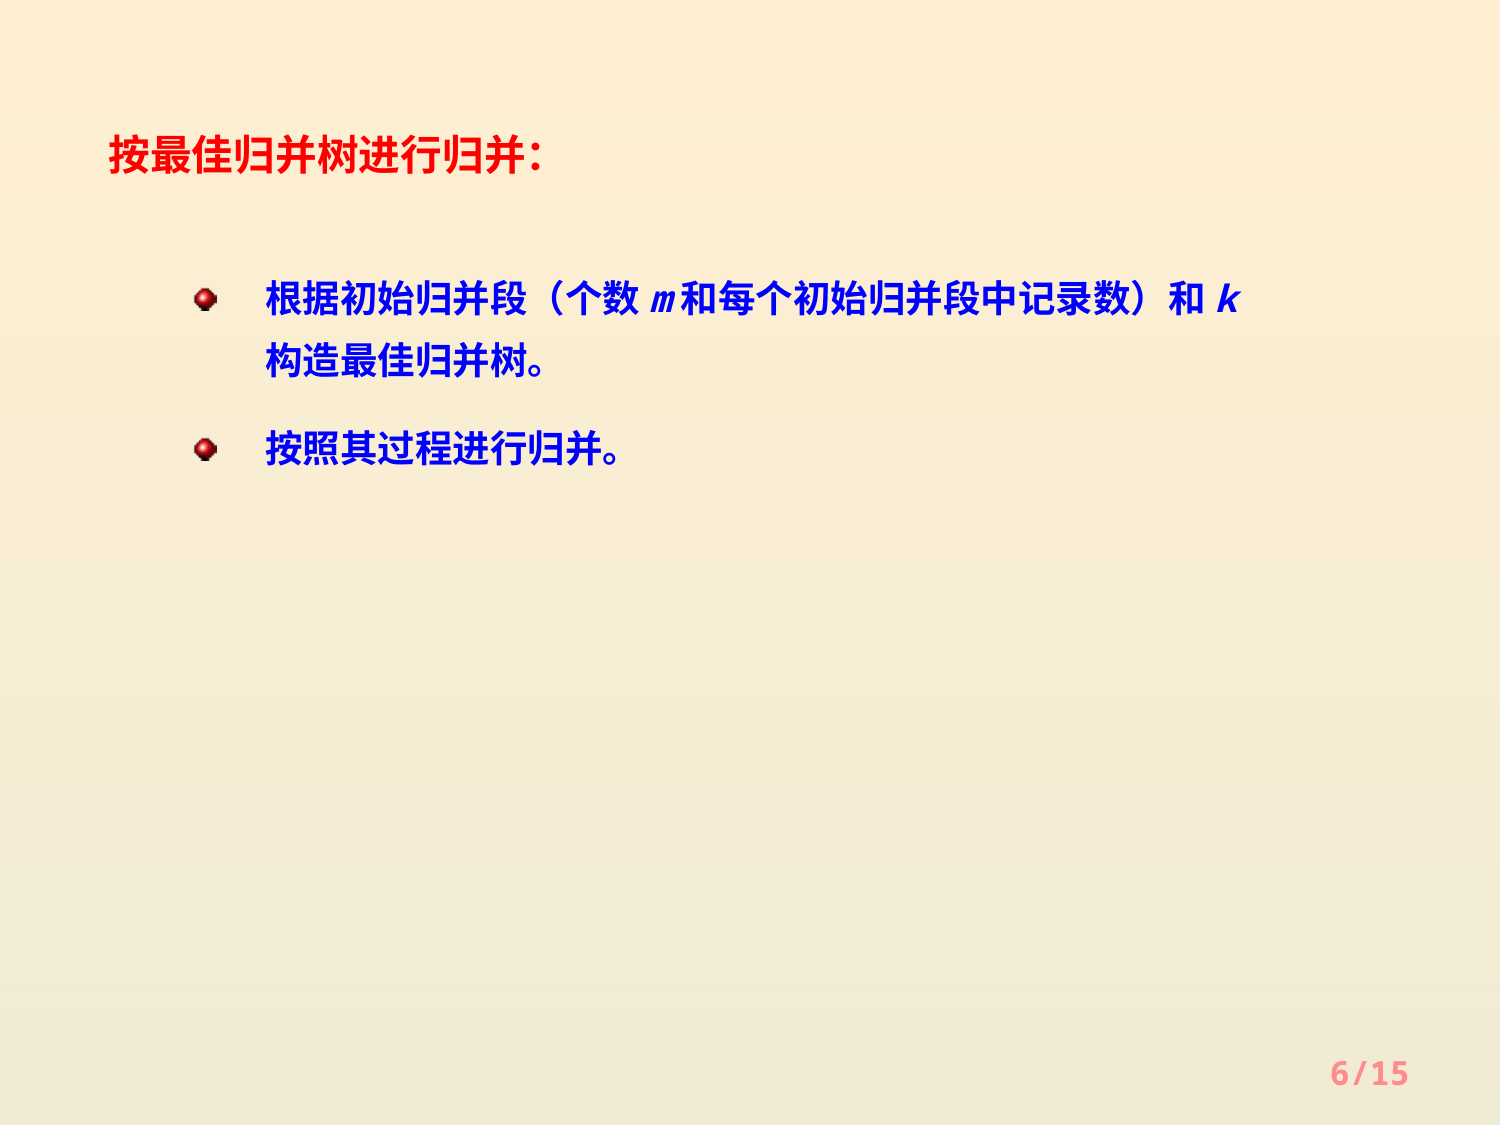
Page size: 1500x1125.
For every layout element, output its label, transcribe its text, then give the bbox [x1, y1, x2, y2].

picture [190, 284, 217, 311]
text_box 根据初始归并段（个数m和每个初始归并段中记录数）和k构造最佳归并树。 按照其过程进行归并。 [175, 249, 1254, 478]
picture [190, 434, 217, 461]
text_box 按最佳归并树进行归并： [93, 109, 680, 187]
slide_number 6/15 [1074, 1042, 1425, 1103]
